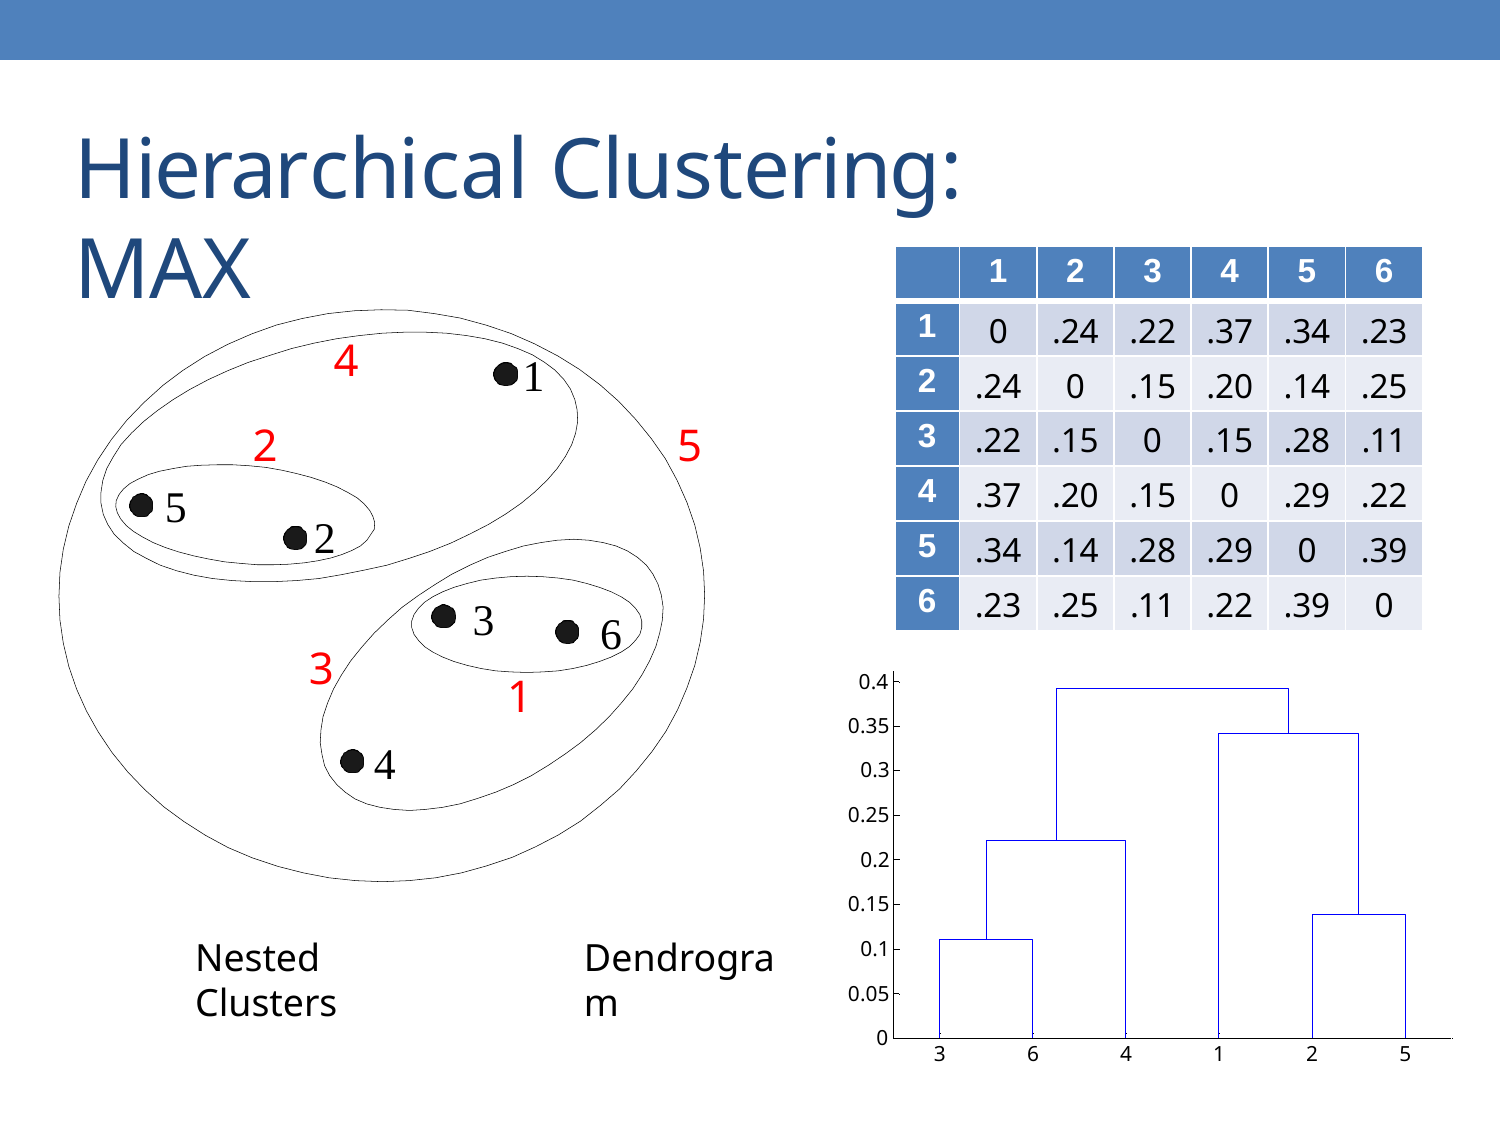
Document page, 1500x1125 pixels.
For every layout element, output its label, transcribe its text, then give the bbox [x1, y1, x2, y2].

table_cell .34 [960, 522, 1036, 575]
table_cell .29 [1192, 522, 1267, 575]
table_cell .20 [1038, 467, 1113, 520]
text_box 3 [931, 1049, 949, 1066]
table_header 1 [960, 247, 1036, 298]
table_cell .29 [1269, 467, 1345, 520]
text_box 1 [1211, 1049, 1228, 1066]
table_cell .28 [1115, 522, 1190, 575]
table_cell .34 [1269, 304, 1345, 355]
text_box 2 [1304, 1049, 1321, 1066]
table_cell .23 [1346, 304, 1422, 355]
text_box [100, 441, 124, 544]
table_cell .37 [960, 467, 1036, 520]
table_cell .11 [1115, 577, 1190, 630]
text_box 0 [874, 1022, 891, 1050]
table_cell .39 [1269, 577, 1345, 630]
table_cell .14 [1038, 522, 1113, 575]
table_cell 0 [1269, 522, 1345, 575]
table_cell .25 [1038, 577, 1113, 630]
text_box Dendrogram [581, 932, 794, 1025]
table_cell .11 [1346, 412, 1422, 465]
table_cell .24 [1038, 304, 1113, 355]
text_box 4 [331, 331, 361, 339]
table_cell .14 [1269, 357, 1345, 410]
table_header 6 [1346, 247, 1422, 298]
table_cell 0 [1346, 577, 1422, 630]
table_cell .22 [1346, 467, 1422, 520]
text_box 0.2 0.15 [844, 843, 886, 916]
table_cell .24 [960, 357, 1036, 410]
table_cell .15 [1192, 412, 1267, 465]
table_cell 5 [896, 522, 959, 575]
text_box Nested Clusters [193, 932, 464, 1025]
text_box 5 [675, 415, 704, 471]
table_header 4 [1192, 247, 1267, 298]
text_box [892, 671, 1454, 1040]
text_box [129, 361, 579, 773]
text_box [255, 332, 541, 360]
table_cell .20 [1192, 357, 1267, 410]
text_box [333, 781, 521, 811]
table_cell .22 [960, 412, 1036, 465]
table_cell .23 [960, 577, 1036, 630]
text_box [584, 539, 664, 740]
text_box 0.35 0.3 0.25 [844, 710, 886, 827]
table_cell .39 [1346, 522, 1422, 575]
table_cell .22 [1192, 577, 1267, 630]
table_header 5 [1269, 247, 1345, 298]
table_cell .15 [1038, 412, 1113, 465]
table_cell 0 [1115, 412, 1190, 465]
table_cell 3 [896, 412, 959, 465]
table_cell .25 [1346, 357, 1422, 410]
table_cell .22 [1115, 304, 1190, 355]
text_box [58, 423, 124, 768]
table_header 3 [1115, 247, 1190, 298]
text_box 5 [1397, 1048, 1414, 1066]
text_box 0.1 0.05 [844, 932, 886, 1006]
text_box 6 [1025, 1049, 1042, 1066]
table_cell .15 [1115, 357, 1190, 410]
table_cell .28 [1269, 412, 1345, 465]
text_box 0.4 [856, 665, 891, 694]
text_box [136, 372, 705, 882]
table_cell 0 [1038, 357, 1113, 410]
table_cell 0 [1192, 467, 1267, 520]
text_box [892, 681, 1406, 1040]
table_header 2 [1038, 247, 1113, 298]
table_cell .15 [1115, 467, 1190, 520]
table_cell 4 [896, 467, 959, 520]
text_box 4 [1118, 1049, 1135, 1066]
table_cell 2 [896, 357, 959, 410]
table_cell 0 [960, 304, 1036, 355]
table_header [896, 247, 959, 298]
table_cell 1 [896, 304, 959, 355]
text_box [199, 309, 565, 360]
table_cell 6 [896, 577, 959, 630]
table_cell .37 [1192, 304, 1267, 355]
title Hierarchical Clustering: MAX [72, 113, 1085, 316]
